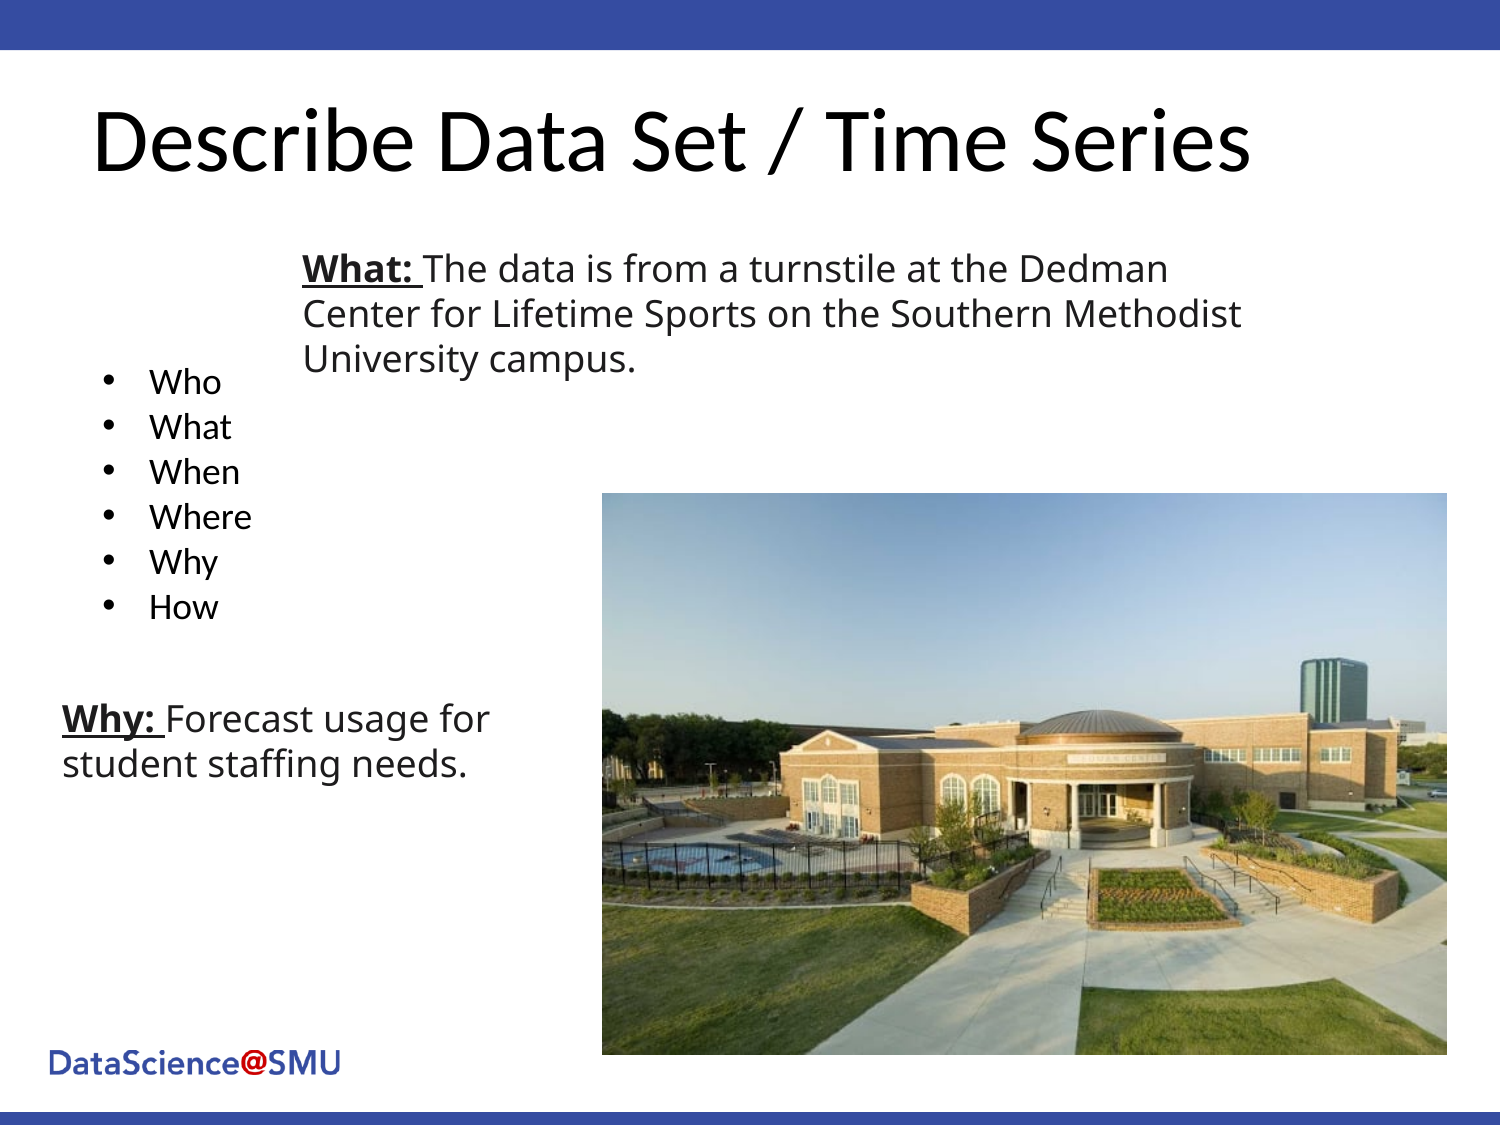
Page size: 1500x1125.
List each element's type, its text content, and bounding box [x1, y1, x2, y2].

text_box Why: Forecast usage for student staffing needs. [47, 687, 575, 793]
picture [602, 493, 1447, 1056]
text_box Who What When Where Why How [87, 349, 1075, 635]
title Describe Data Set / Time Series [92, 72, 1408, 186]
text_box [49, 1050, 340, 1075]
text_box What: The data is from a turnstile at the Dedman Center for Lifetime Sports on the Southern Methodist University campus. [287, 237, 1313, 388]
